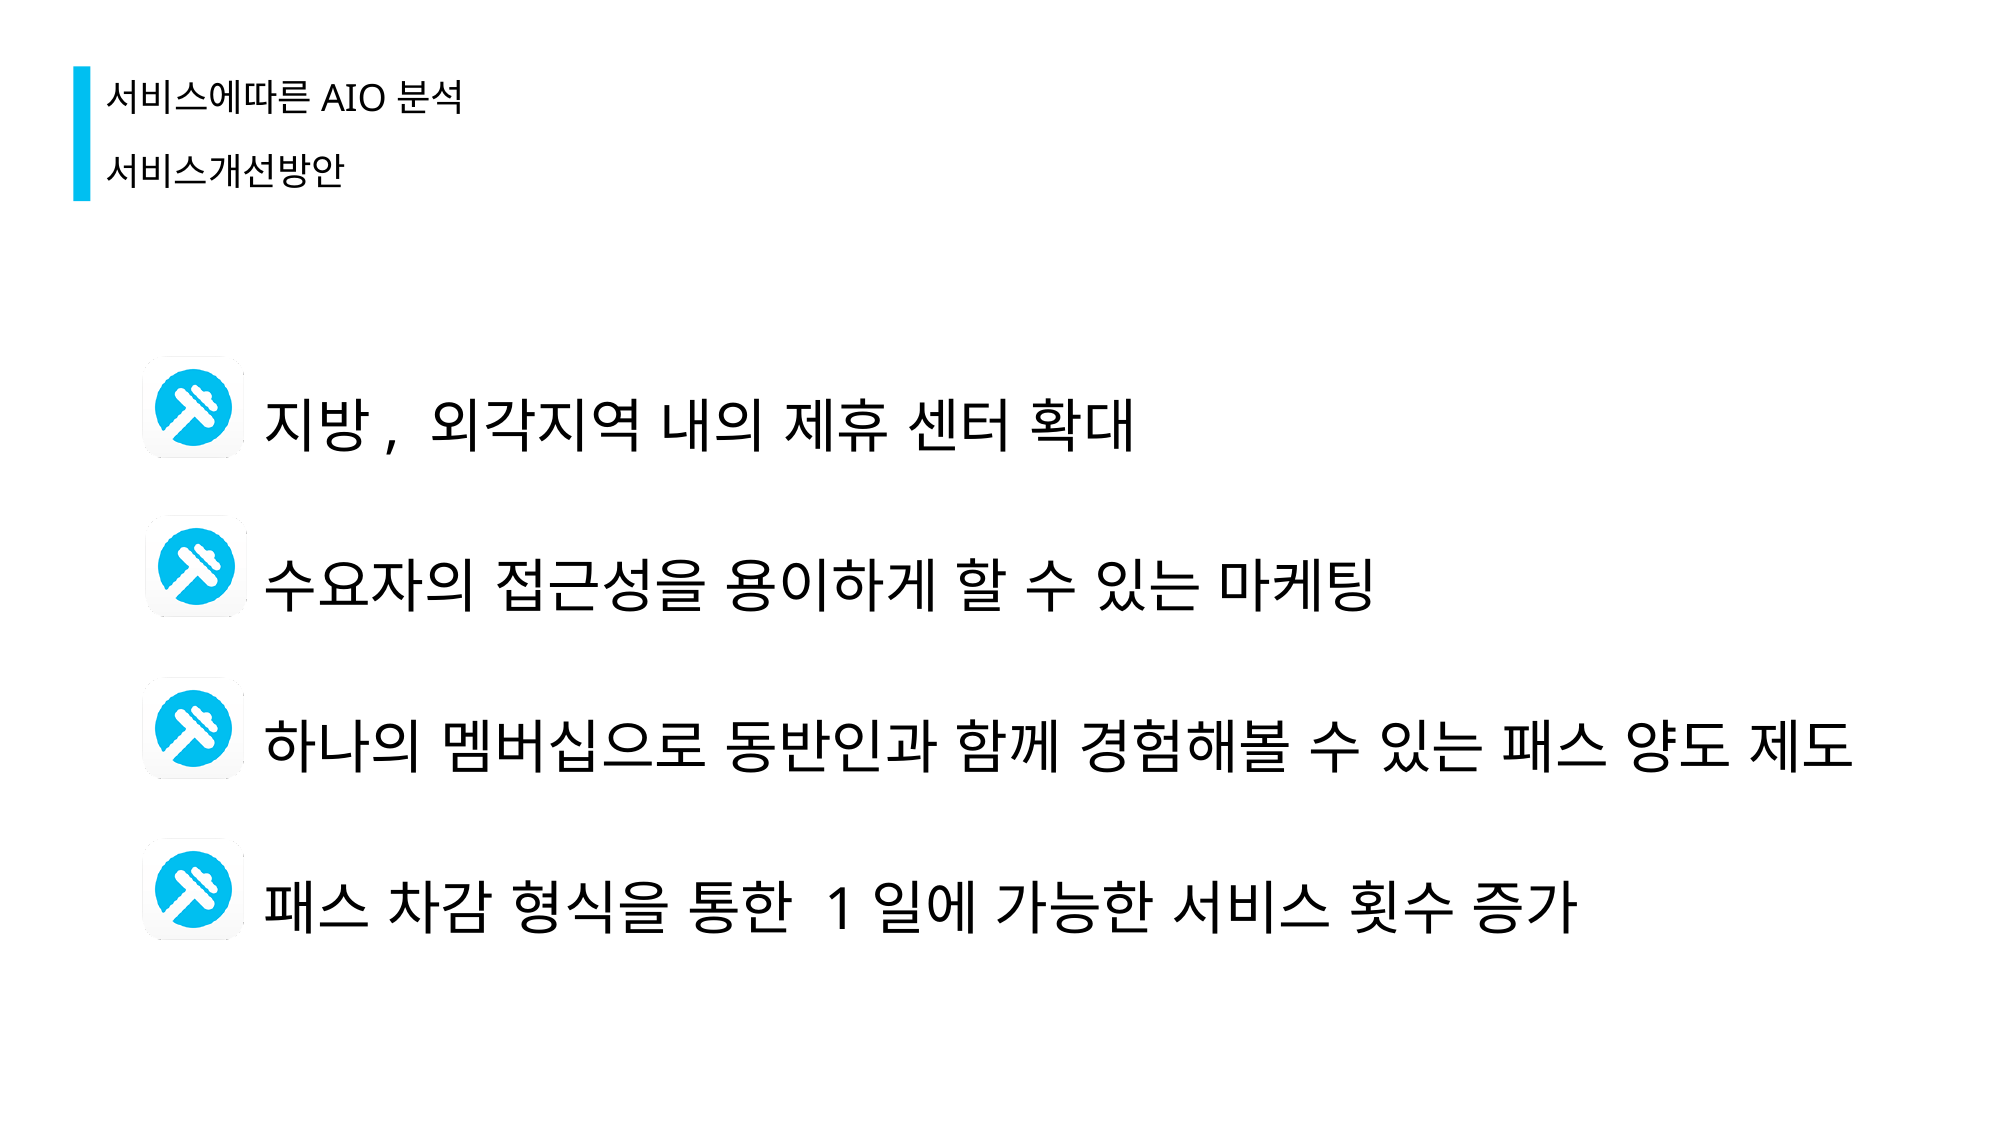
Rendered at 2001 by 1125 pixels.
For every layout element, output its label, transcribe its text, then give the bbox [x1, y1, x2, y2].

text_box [73, 66, 756, 202]
picture [145, 515, 247, 617]
picture [142, 677, 244, 779]
picture [142, 356, 244, 458]
list 지방, 외각지역 내의 제휴 센터 확대 수요자의 접근성을 용이하게 할 수 있는 마케팅 하나의 멤버십으로 동반인과 함께 경험해볼 수 있는 패스 양도 제도 패스 차감 형식을 통한 1일에 가능한 서비스 횟수 증가 [248, 311, 1974, 1125]
picture [142, 838, 244, 940]
